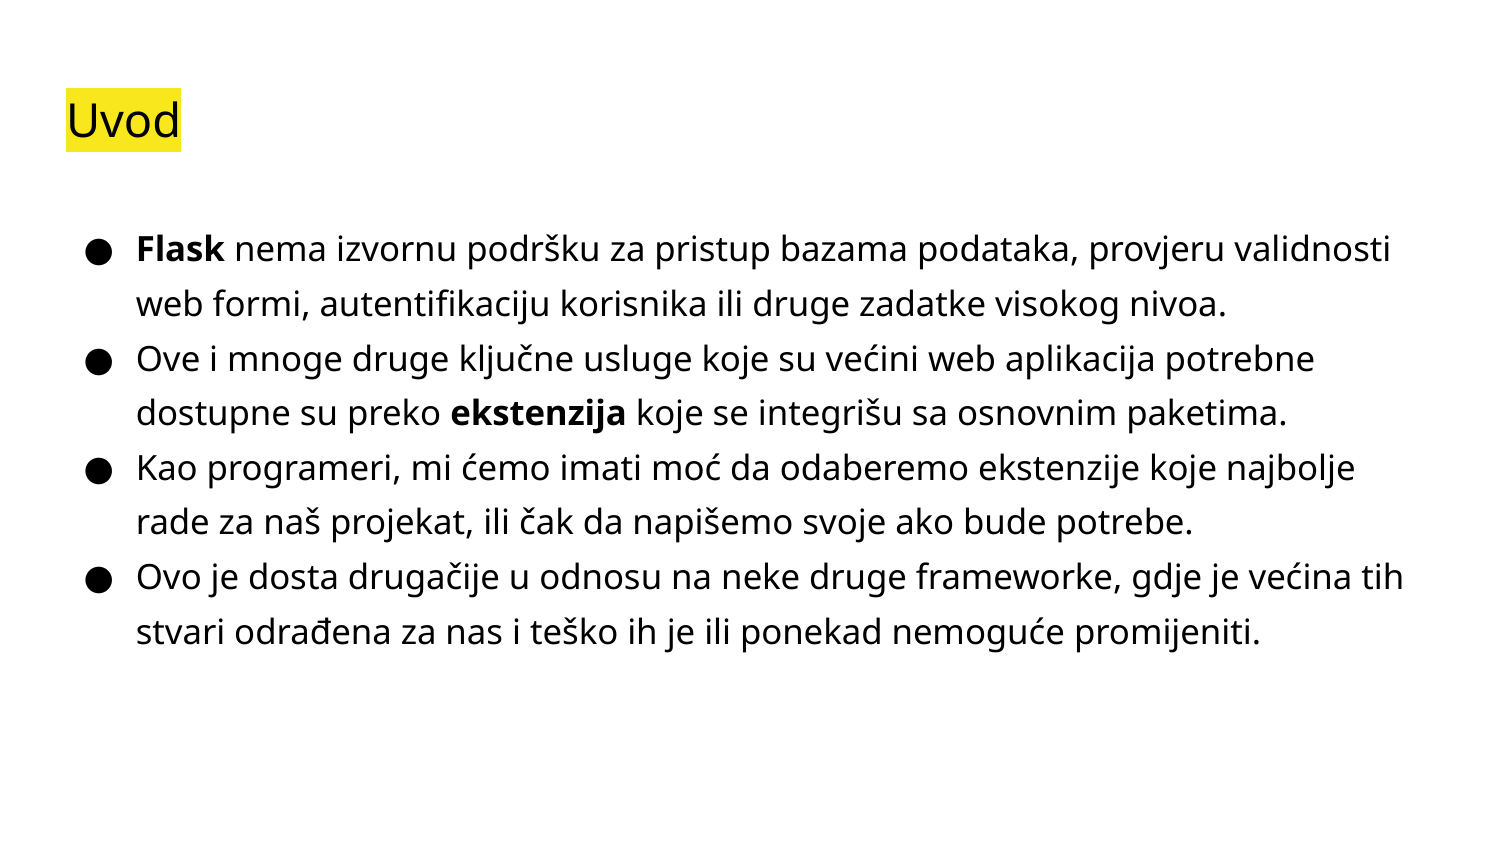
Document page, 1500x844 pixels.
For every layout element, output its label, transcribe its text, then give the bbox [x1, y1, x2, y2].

list Flask nema izvornu podršku za pristup bazama podataka, provjeru validnosti web formi, autentifikaciju korisnika ili druge zadatke visokog nivoa. Ove i mnoge druge ključne usluge koje su većini web aplikacija potrebne dostupne su preko ekstenzija koje se integrišu sa osnovnim paketima. Kao programeri, mi ćemo imati moć da odaberemo ekstenzije koje najbolje rade za naš projekat, ili čak da napišemo svoje ako bude potrebe. Ovo je dosta drugačije u odnosu na neke druge frameworke, gdje je većina tih stvari odrađena za nas i teško ih je ili ponekad nemoguće promijeniti. [51, 202, 1449, 750]
title Uvod [51, 72, 1449, 167]
